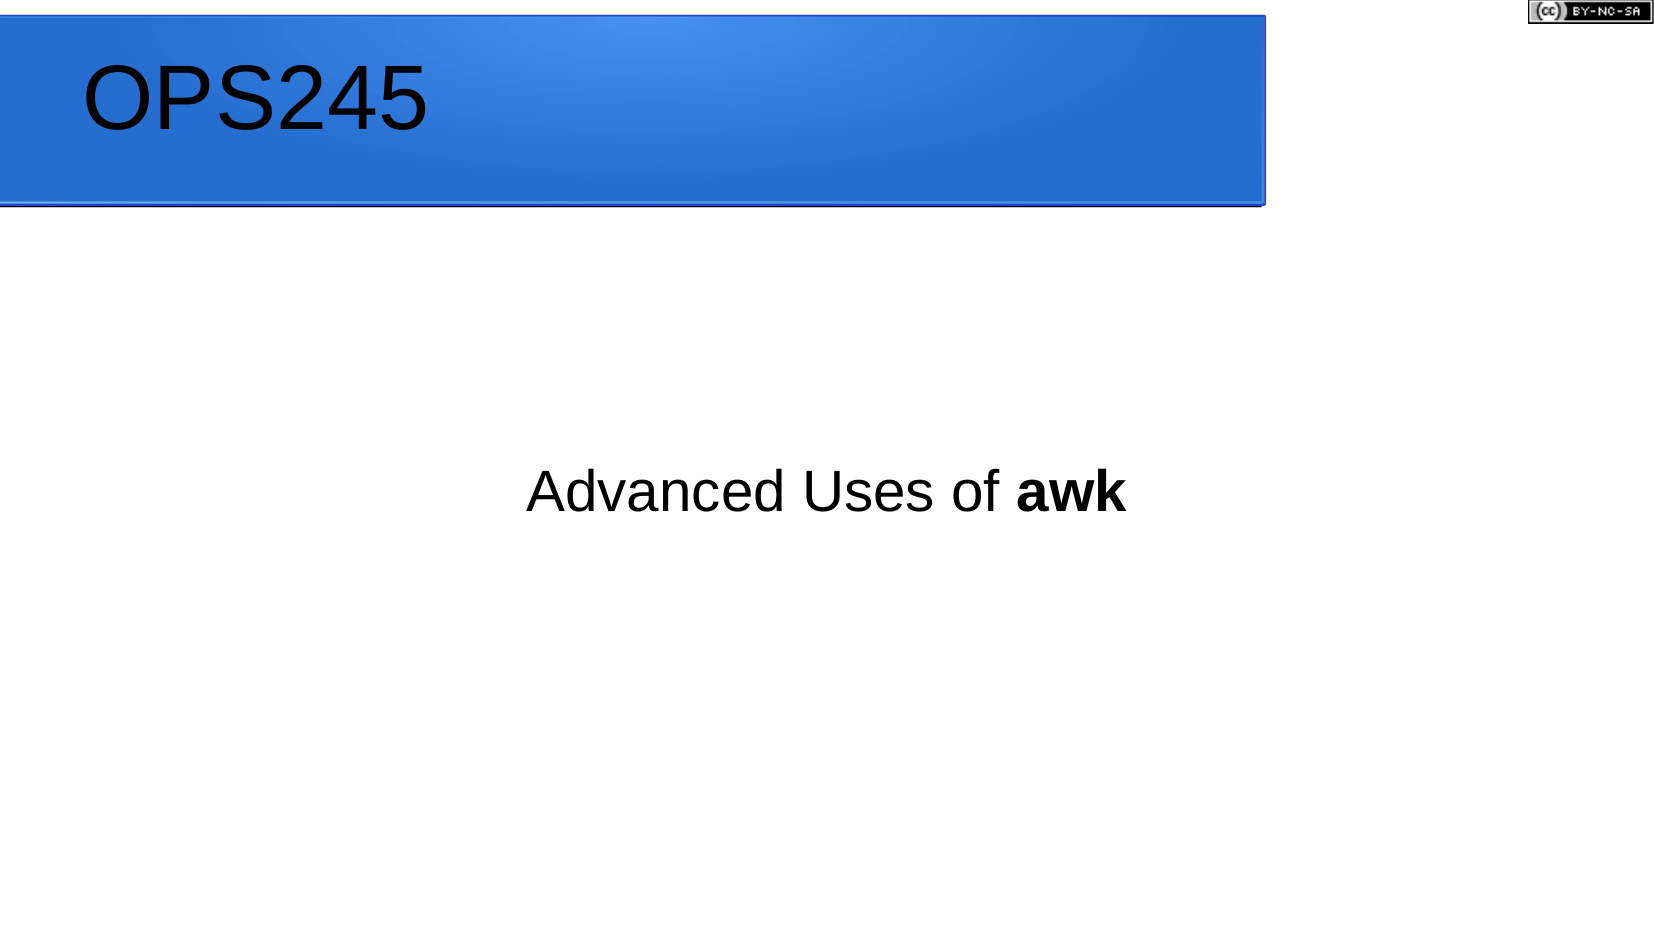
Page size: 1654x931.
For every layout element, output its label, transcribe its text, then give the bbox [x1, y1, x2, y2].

title OPS245 [82, 23, 1235, 177]
subtitle Advanced Uses of awk [82, 222, 1571, 762]
picture [0, 13, 1269, 211]
picture [1528, 0, 1654, 24]
